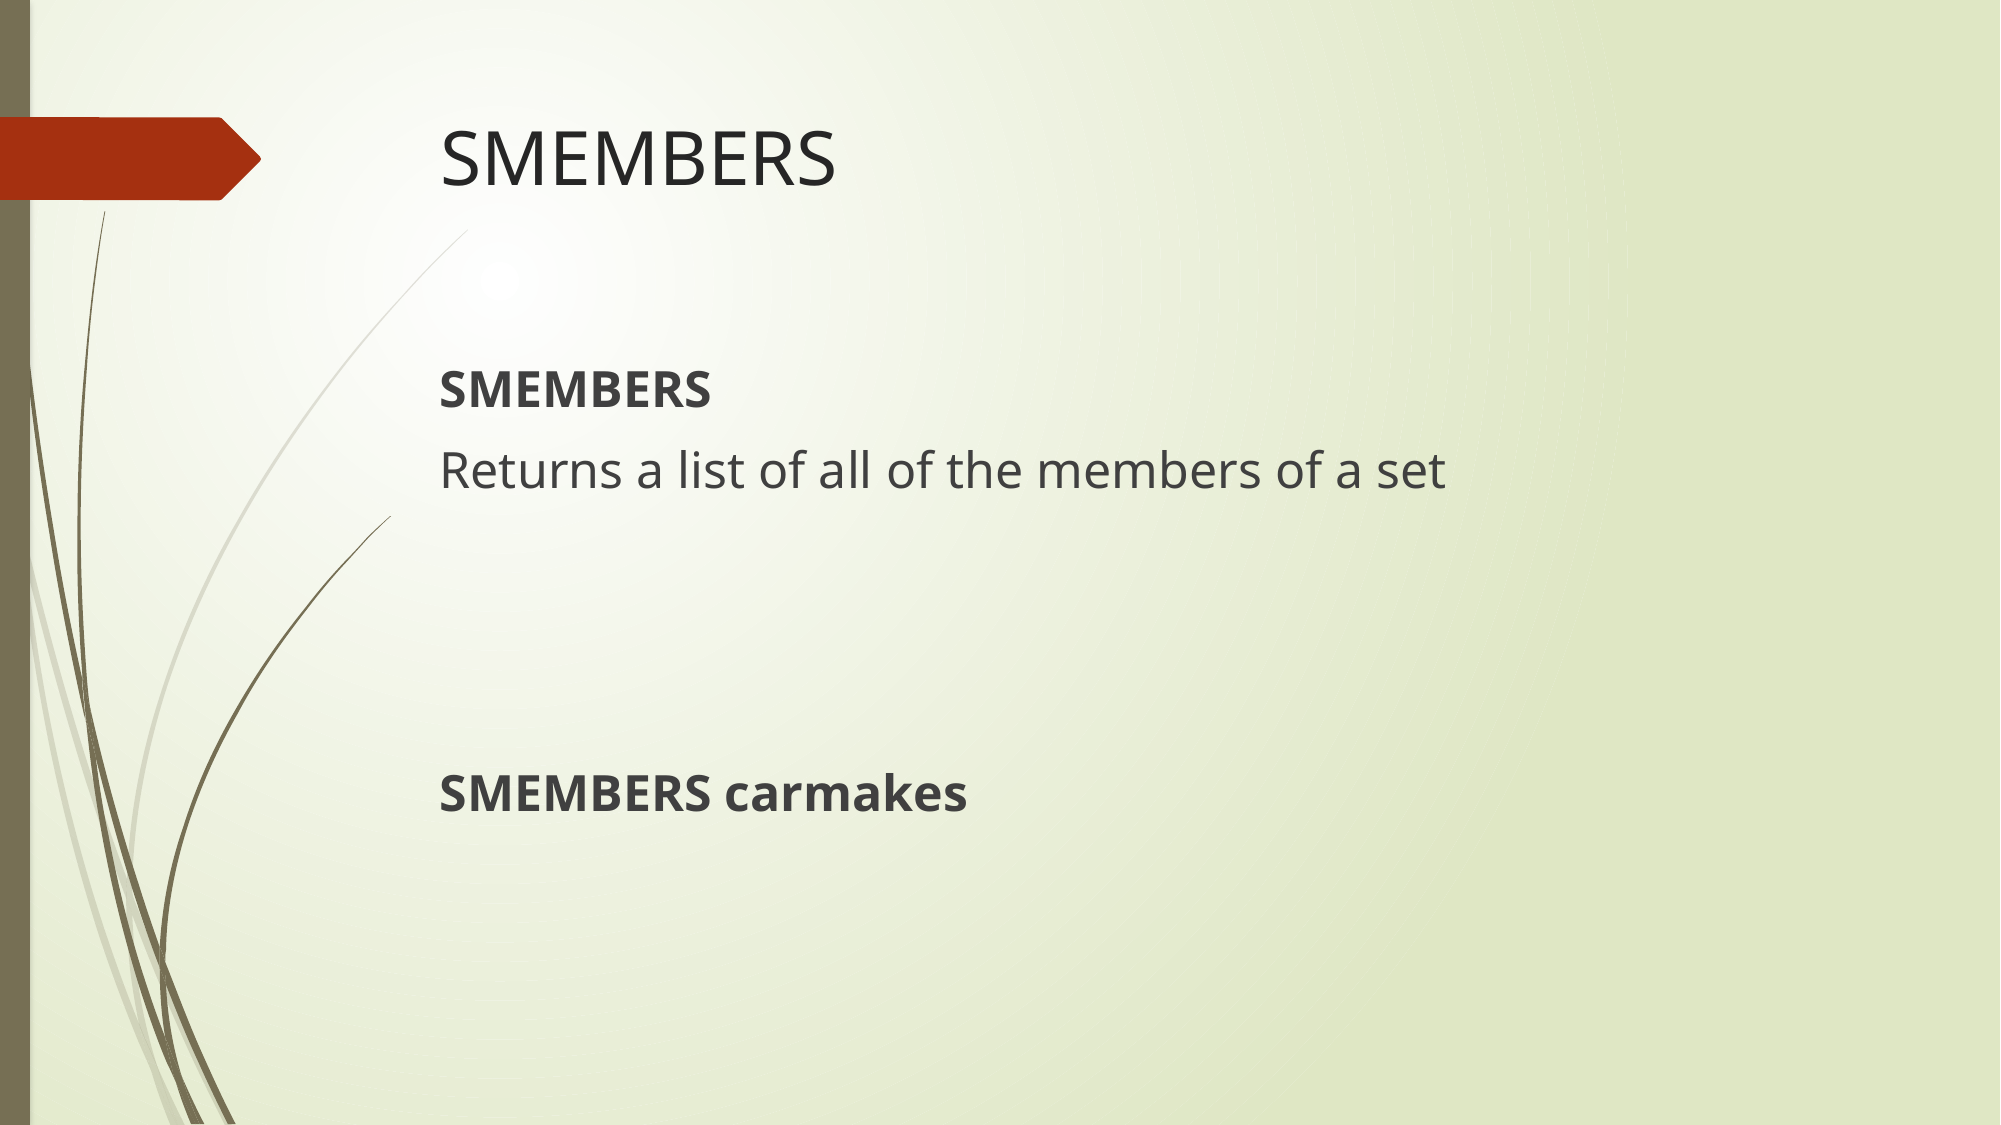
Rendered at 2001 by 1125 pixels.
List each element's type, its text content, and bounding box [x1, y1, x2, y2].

list SMEMBERS Returns a list of all of the members of a set SMEMBERS carmakes [424, 350, 1888, 970]
title SMEMBERS [425, 102, 1888, 313]
